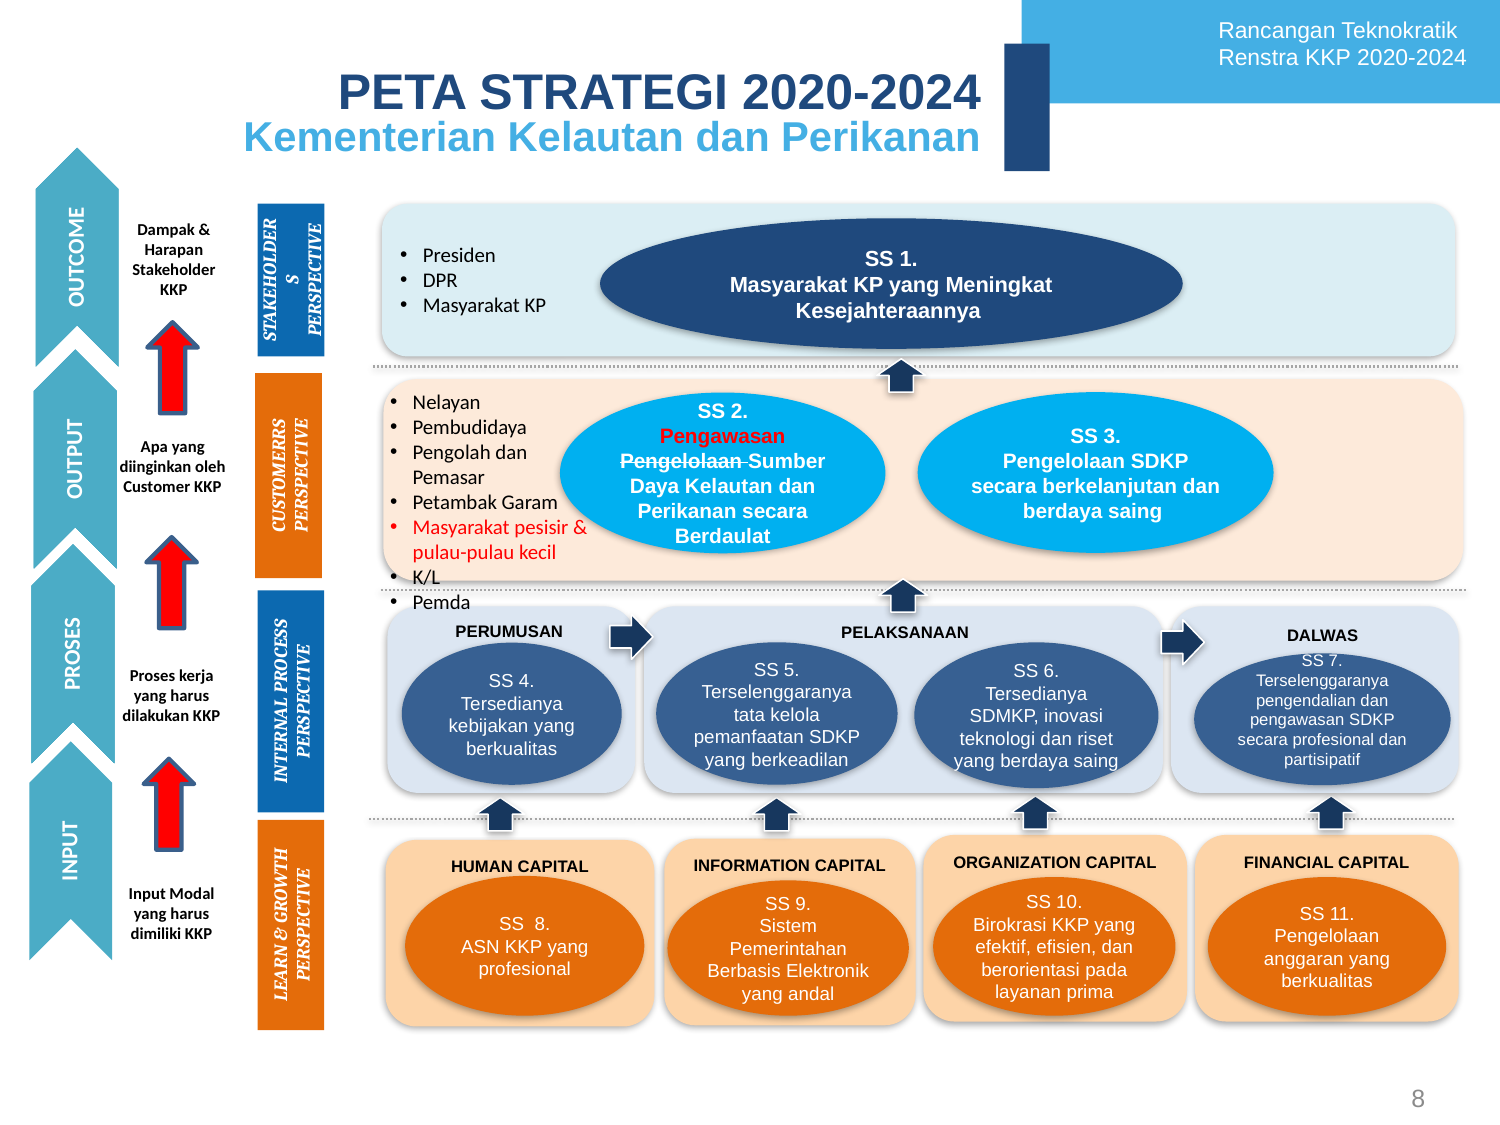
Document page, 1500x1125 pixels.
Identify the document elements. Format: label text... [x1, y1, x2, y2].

text_box PETA STRATEGI 2020-2024 Kementerian Kelautan dan Perikanan [118, 63, 996, 167]
text_box PROSES [29, 542, 117, 766]
slide_number 8 [1090, 1067, 1441, 1125]
text_box Apa yang diinginkan oleh Customer KKP [119, 428, 241, 503]
text_box Rancangan Teknokratik Renstra KKP 2020-2024 [1203, 8, 1483, 78]
text_box [145, 320, 200, 416]
text_box [1019, 0, 1500, 105]
text_box [144, 534, 199, 631]
text_box [1002, 41, 1052, 173]
text_box OUTPUT [31, 347, 119, 571]
text_box Dampak & Harapan Stakeholder KKP [121, 211, 237, 307]
text_box [141, 756, 197, 852]
text_box OUTCOME [33, 145, 121, 369]
text_box Input Modal yang harus dimiliki KKP [115, 875, 238, 951]
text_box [254, 203, 1467, 1031]
text_box INPUT [27, 739, 115, 963]
text_box Proses kerja yang harus dilakukan KKP [117, 657, 238, 733]
